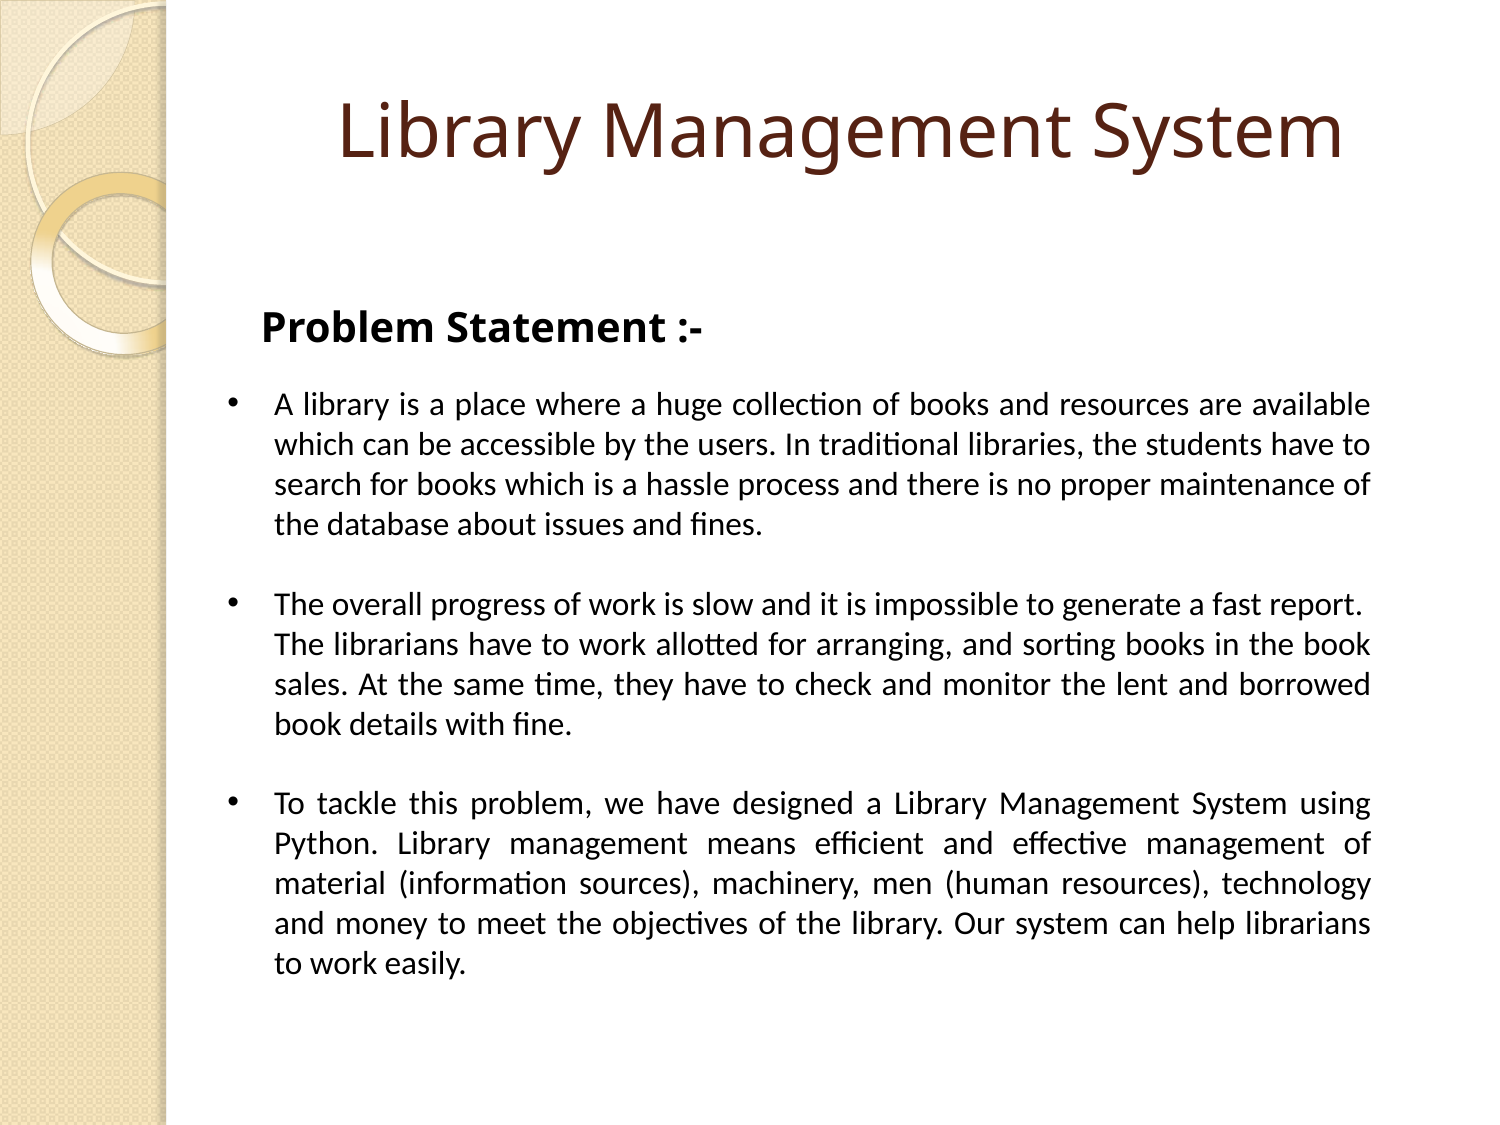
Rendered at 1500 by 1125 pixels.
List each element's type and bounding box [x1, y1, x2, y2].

text_box [0, 0, 1500, 1125]
